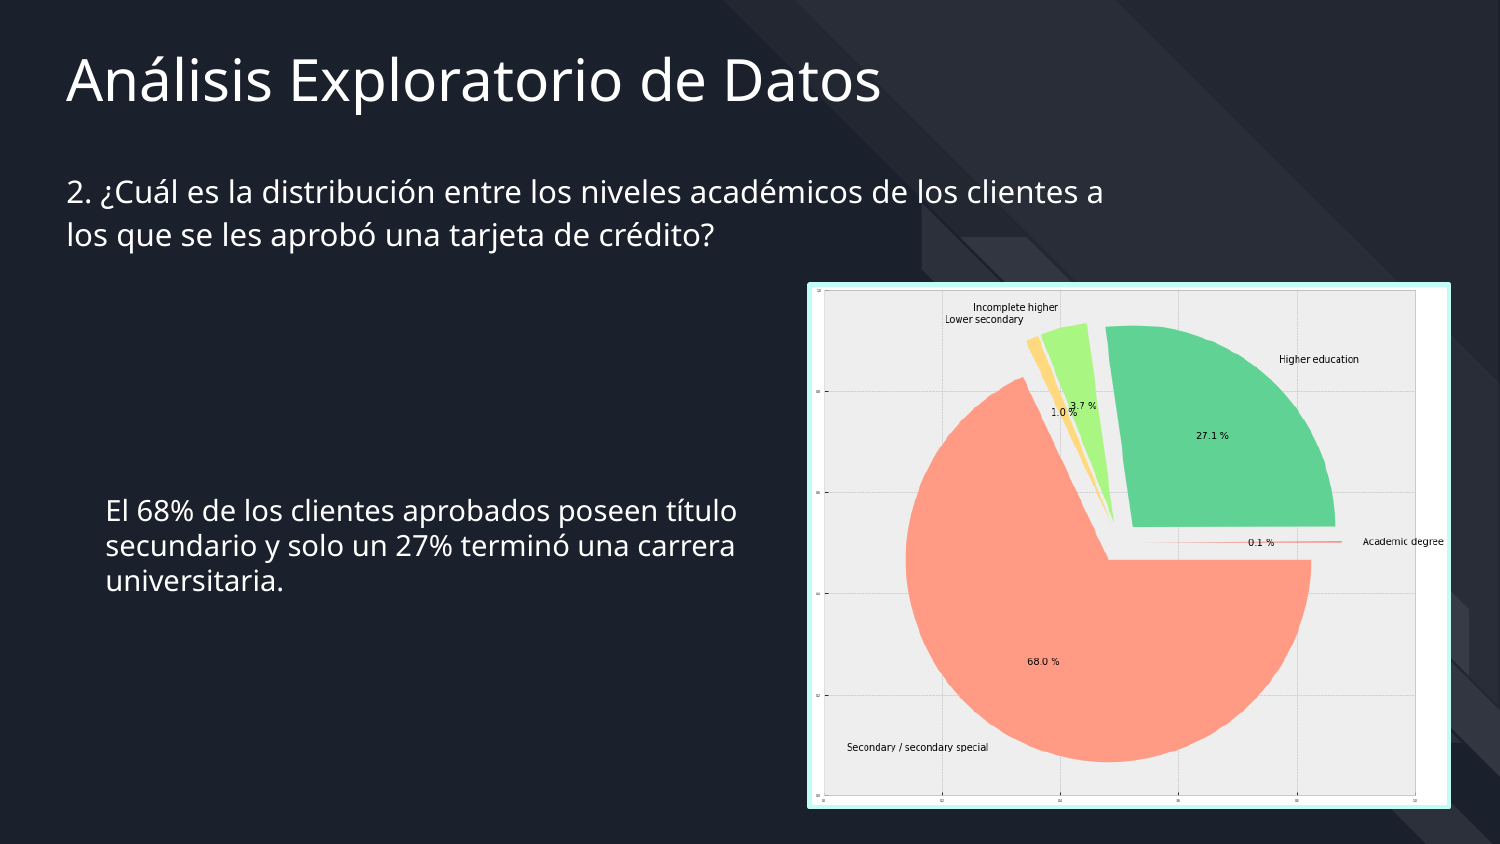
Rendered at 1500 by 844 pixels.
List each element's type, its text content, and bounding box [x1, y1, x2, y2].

text_box El 68% de los clientes aprobados poseen título secundario y solo un 27% terminó una carrera universitaria. [90, 477, 758, 613]
title Análisis Exploratorio de Datos [51, 11, 1130, 143]
picture [811, 286, 1447, 805]
title 2. ¿Cuál es la distribución entre los niveles académicos de los clientes a los que se les aprobó una tarjeta de crédito? [51, 143, 1130, 276]
